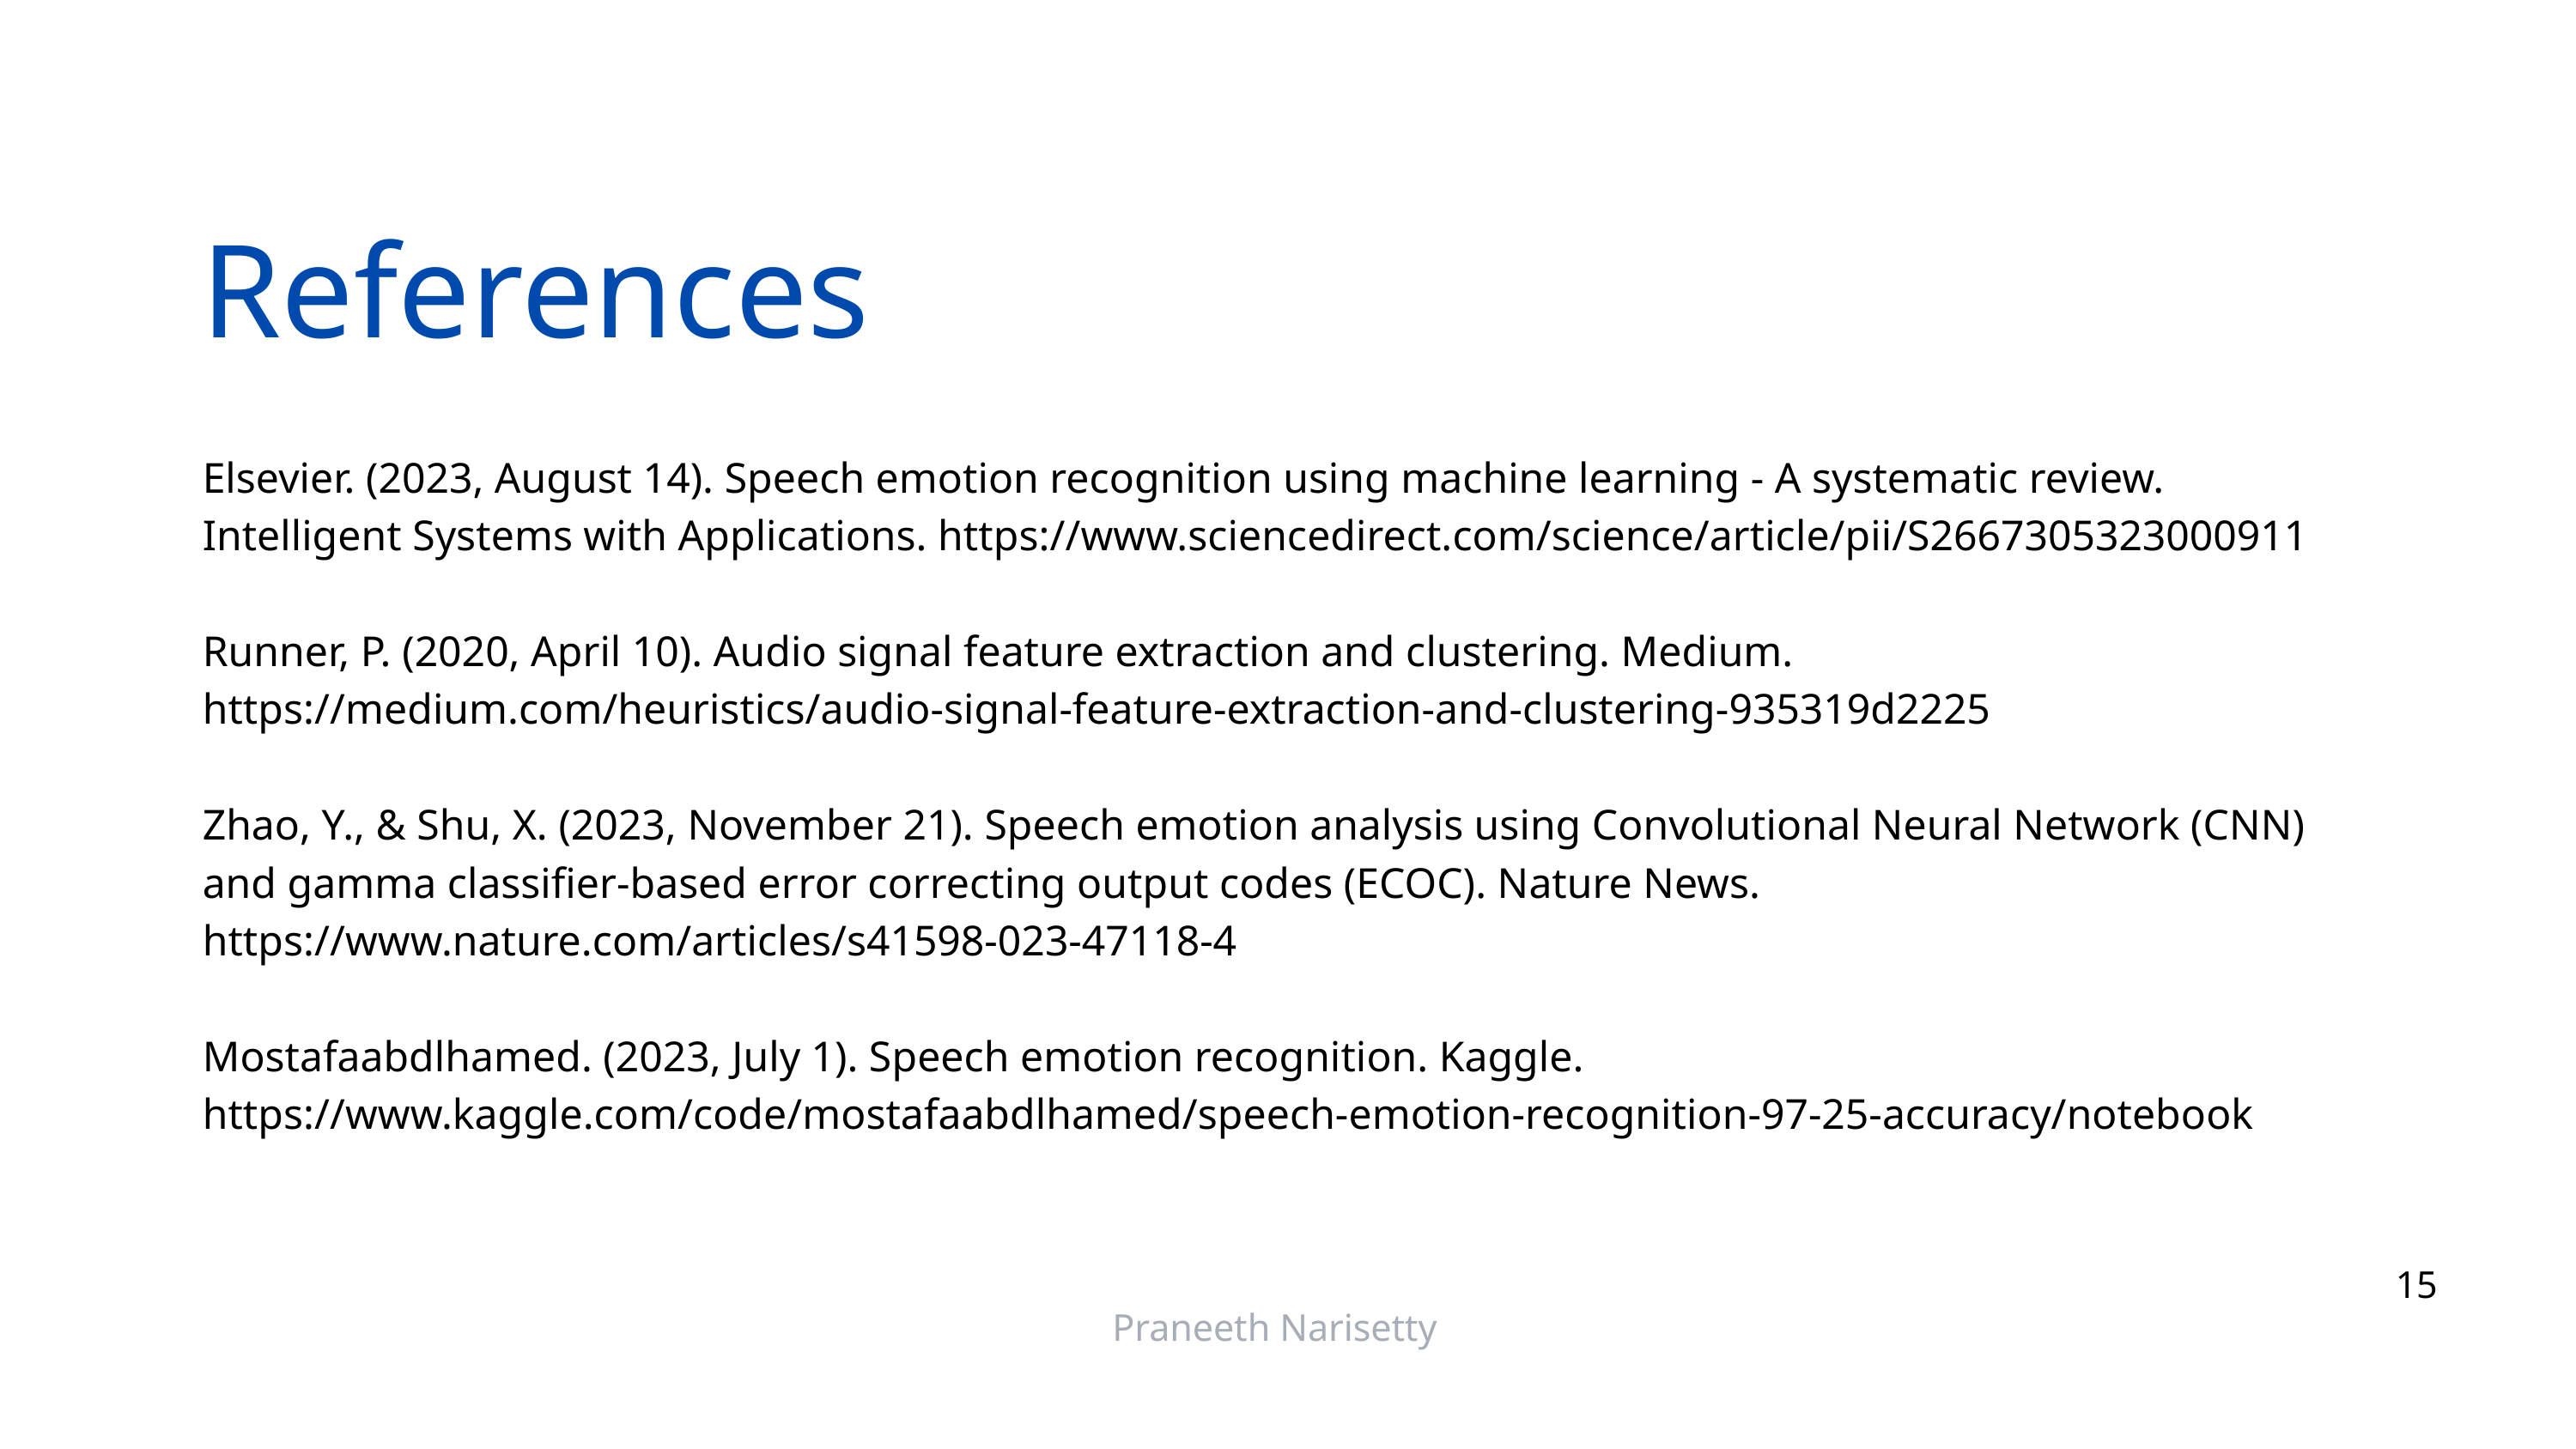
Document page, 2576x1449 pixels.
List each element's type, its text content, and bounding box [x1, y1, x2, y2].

text_box Elsevier. (2023, August 14). Speech emotion recognition using machine learning - A systematic review. Intelligent Systems with Applications. https://www.sciencedirect.com/science/article/pii/S2667305323000911 Runner, P. (2020, April 10). Audio signal feature extraction and clustering. Medium. https://medium.com/heuristics/audio-signal-feature-extraction-and-clustering-935319d2225 Zhao, Y., & Shu, X. (2023, November 21). Speech emotion analysis using Convolutional Neural Network (CNN) and gamma classifier-based error correcting output codes (ECOC). Nature News. https://www.nature.com/articles/s41598-023-47118-4 Mostafaabdlhamed. (2023, July 1). Speech emotion recognition. Kaggle. https://www.kaggle.com/code/mostafaabdlhamed/speech-emotion-recognition-97-25-accuracy/notebook [202, 405, 2347, 1196]
text_box Praneeth Narisetty [1112, 1296, 1464, 1349]
text_box 15 [2395, 1253, 2448, 1306]
text_box References [201, 184, 2375, 364]
